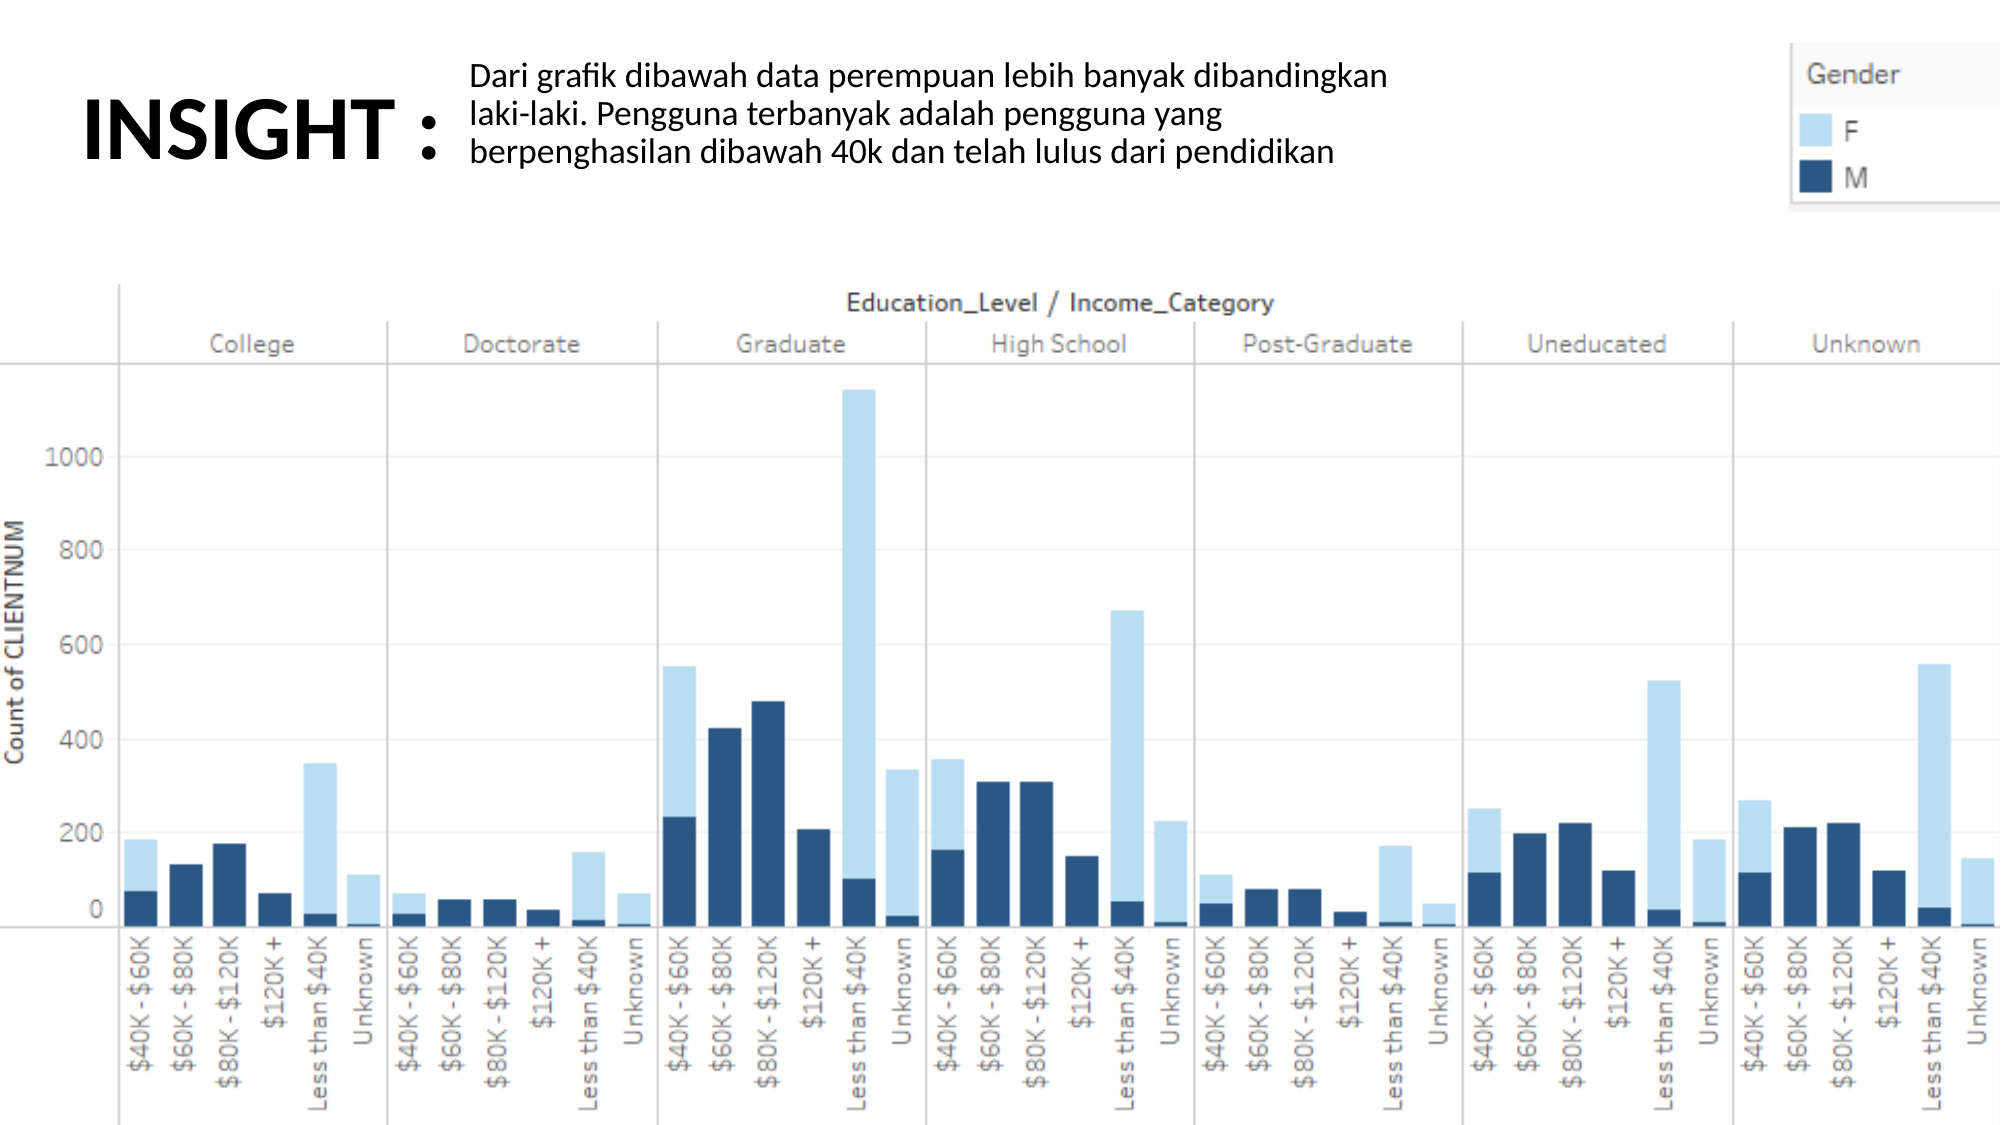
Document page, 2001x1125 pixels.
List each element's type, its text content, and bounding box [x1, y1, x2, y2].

picture [0, 283, 2000, 1125]
picture [1788, 43, 2000, 212]
title INSIGHT : [66, 48, 435, 197]
list Dari grafik dibawah data perempuan lebih banyak dibandingkan laki-laki. Pengguna terbanyak adalah pengguna yang berpenghasilan dibawah 40k dan telah lulus dari pendidikan [435, 48, 1439, 212]
